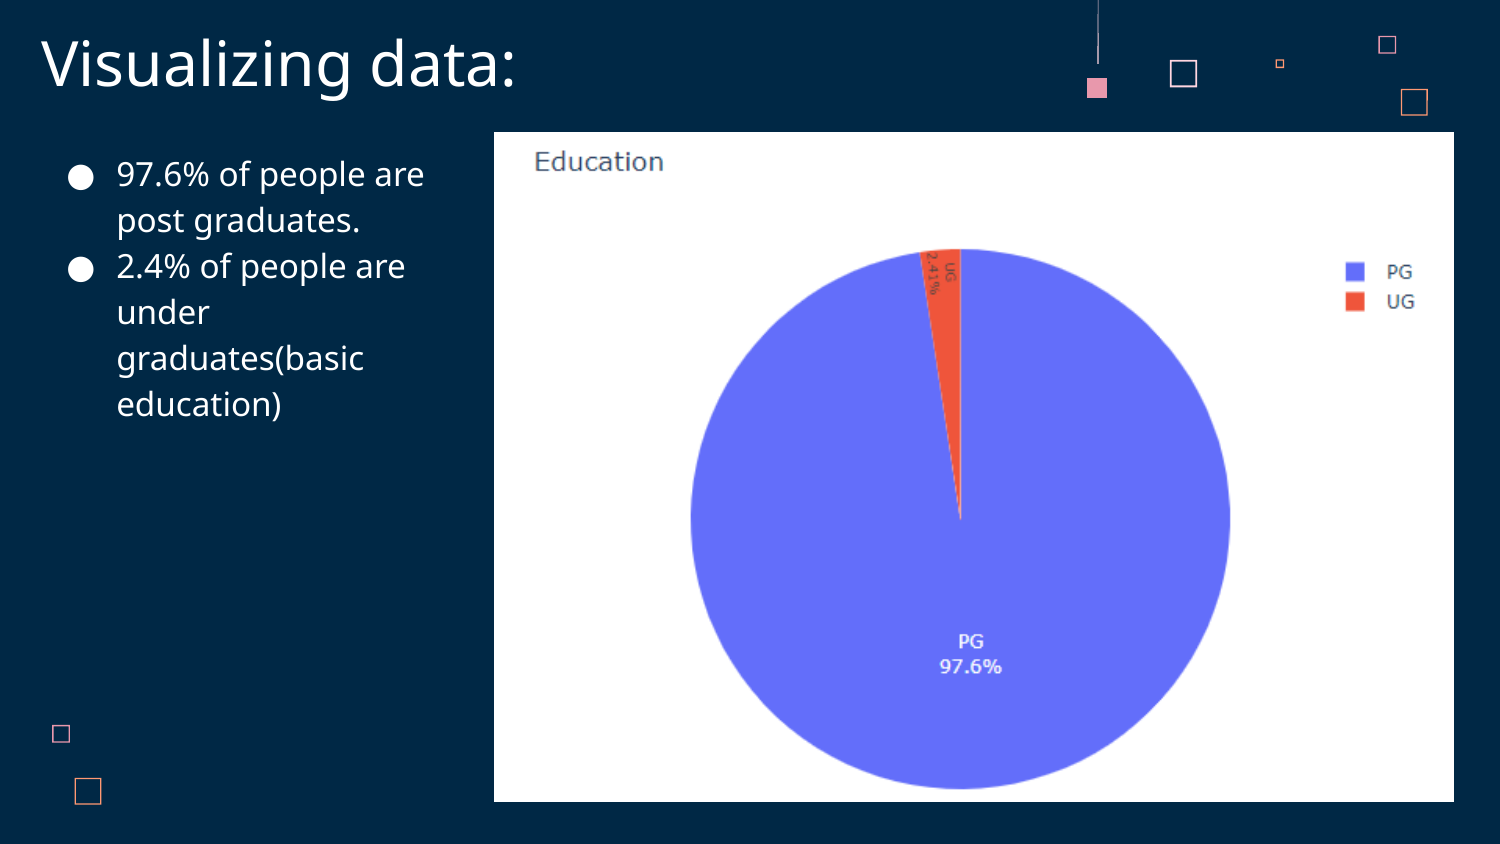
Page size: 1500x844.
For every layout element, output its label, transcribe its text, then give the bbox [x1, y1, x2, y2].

title Visualizing data: [26, 19, 802, 115]
list 97.6% of people are post graduates. 2.4% of people are under graduates(basic education) [26, 132, 468, 476]
picture [493, 132, 1454, 802]
